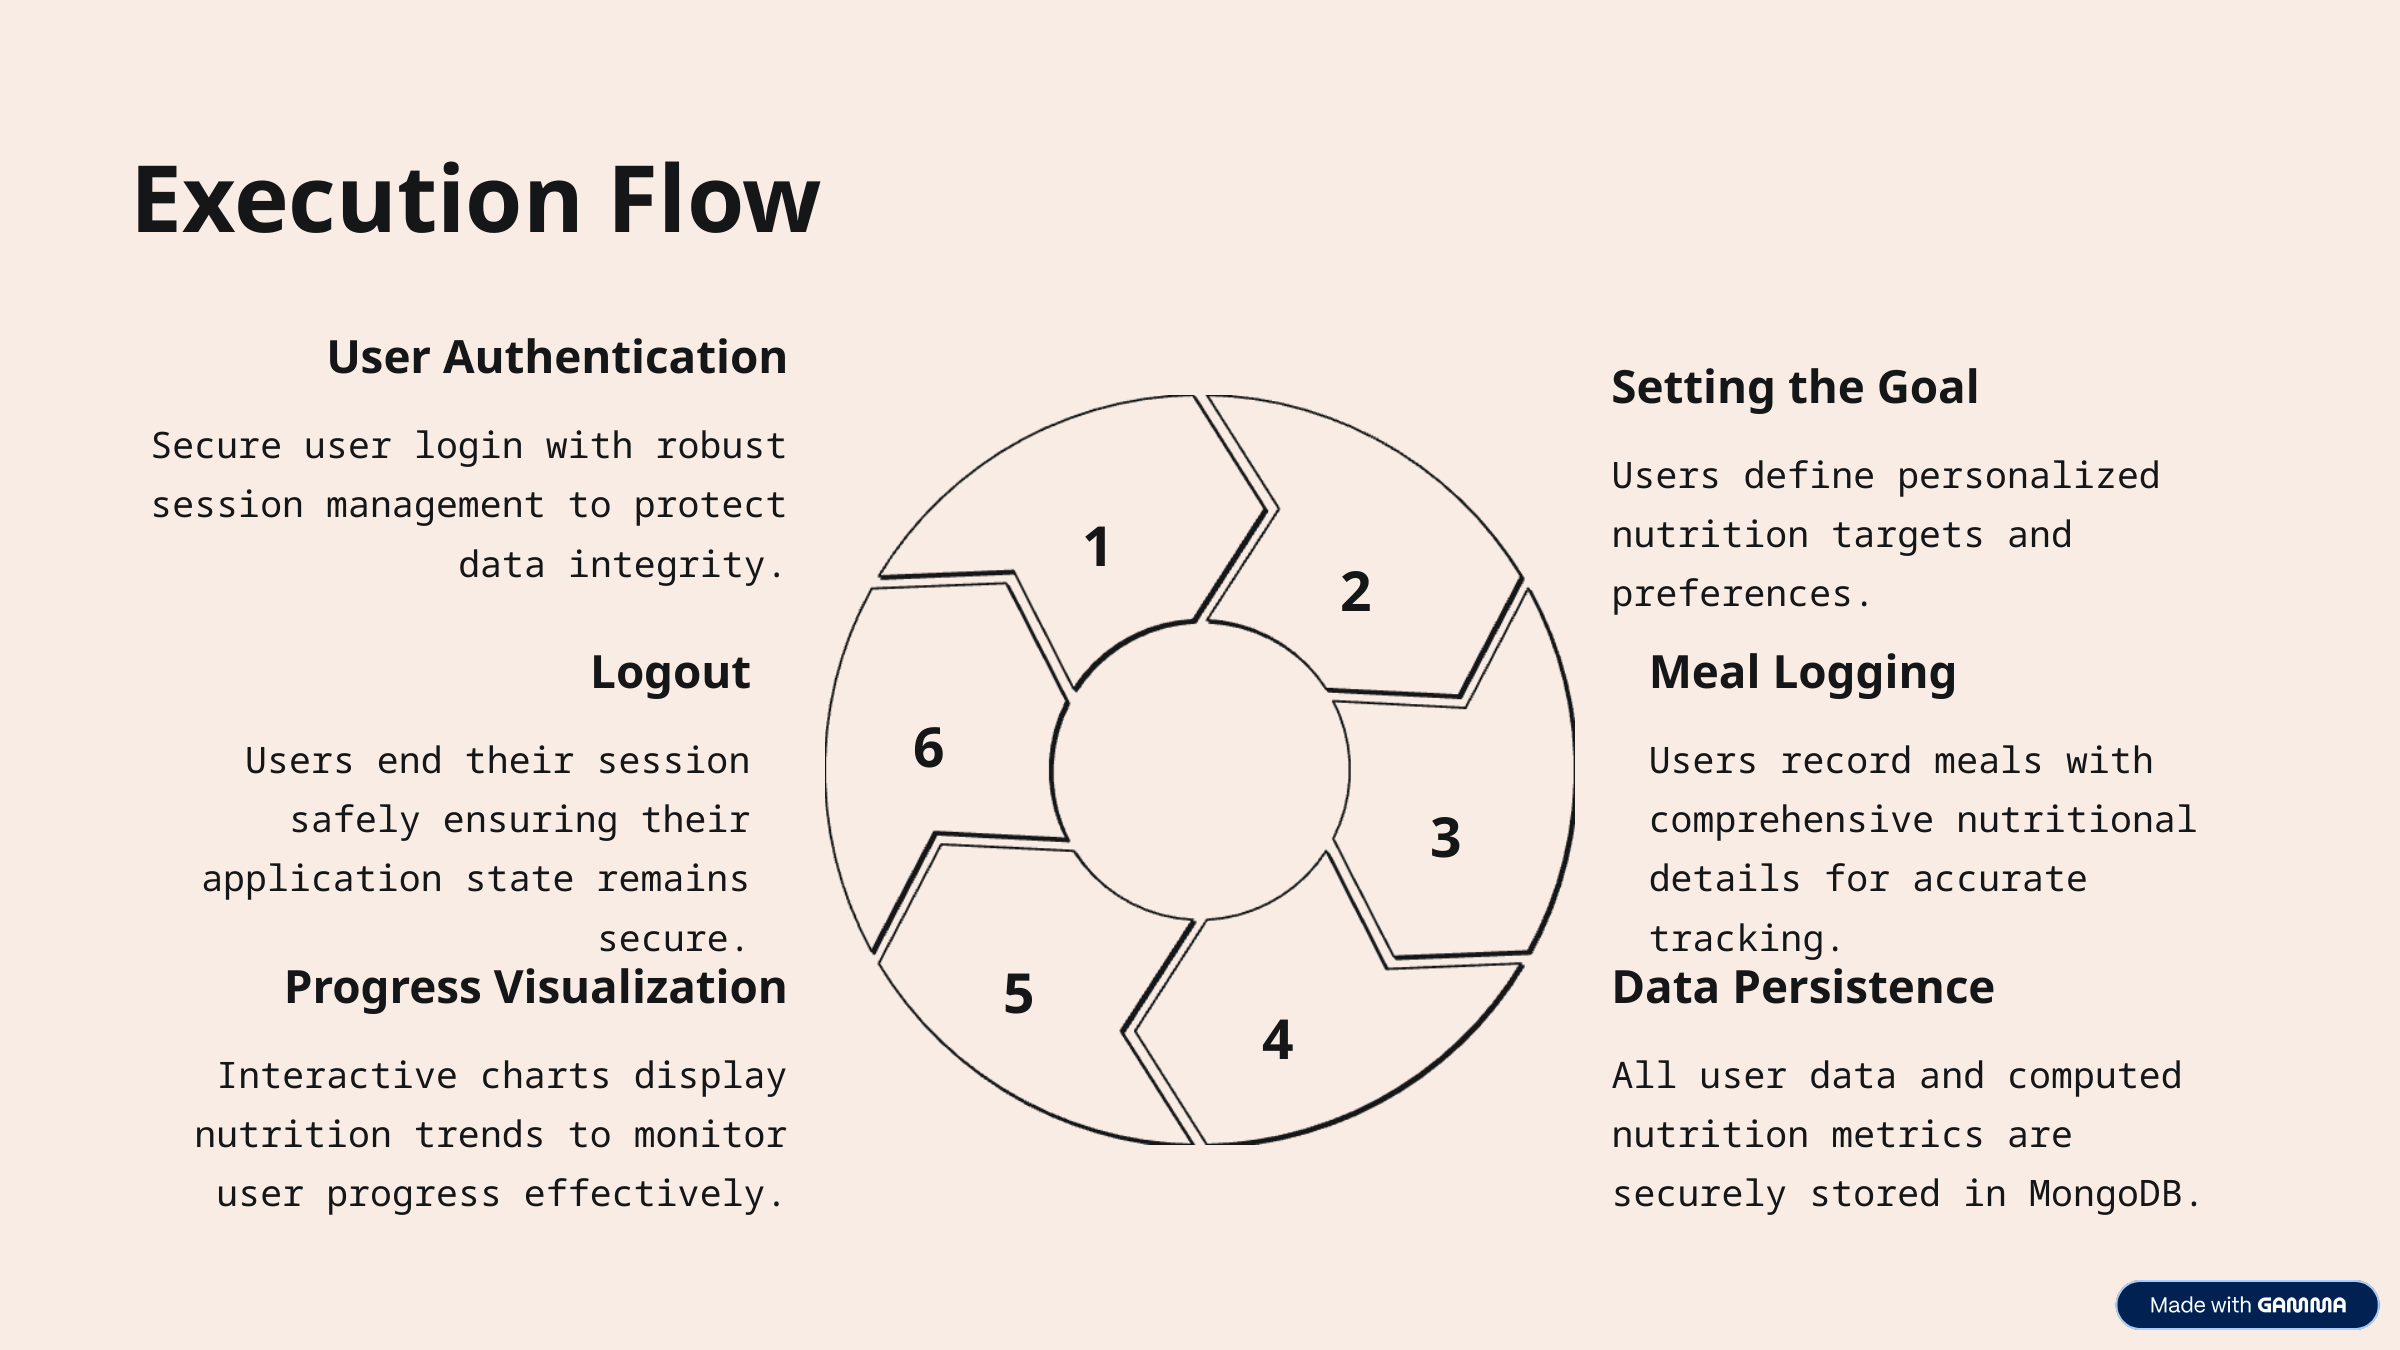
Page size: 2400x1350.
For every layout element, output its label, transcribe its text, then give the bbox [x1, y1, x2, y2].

text_box Secure user login with robust session management to protect data integrity. [130, 406, 789, 585]
text_box Users end their session safely ensuring their application state remains secure. [130, 721, 752, 900]
picture [2106, 1271, 2389, 1339]
text_box Data Persistence [1611, 955, 2077, 1014]
picture [825, 395, 1575, 1145]
text_box Users define personalized nutrition targets and preferences. [1611, 436, 2270, 556]
text_box Logout [286, 640, 752, 699]
text_box Interactive charts display nutrition trends to monitor user progress effectively. [130, 1036, 789, 1215]
text_box User Authentication [277, 325, 789, 384]
text_box Users record meals with comprehensive nutritional details for accurate tracking. [1648, 721, 2270, 900]
text_box Meal Logging [1648, 640, 2114, 699]
text_box Setting the Goal [1611, 355, 2077, 414]
text_box Execution Flow [130, 135, 1061, 252]
text_box Progress Visualization [222, 955, 789, 1014]
text_box All user data and computed nutrition metrics are securely stored in MongoDB. [1611, 1036, 2270, 1215]
